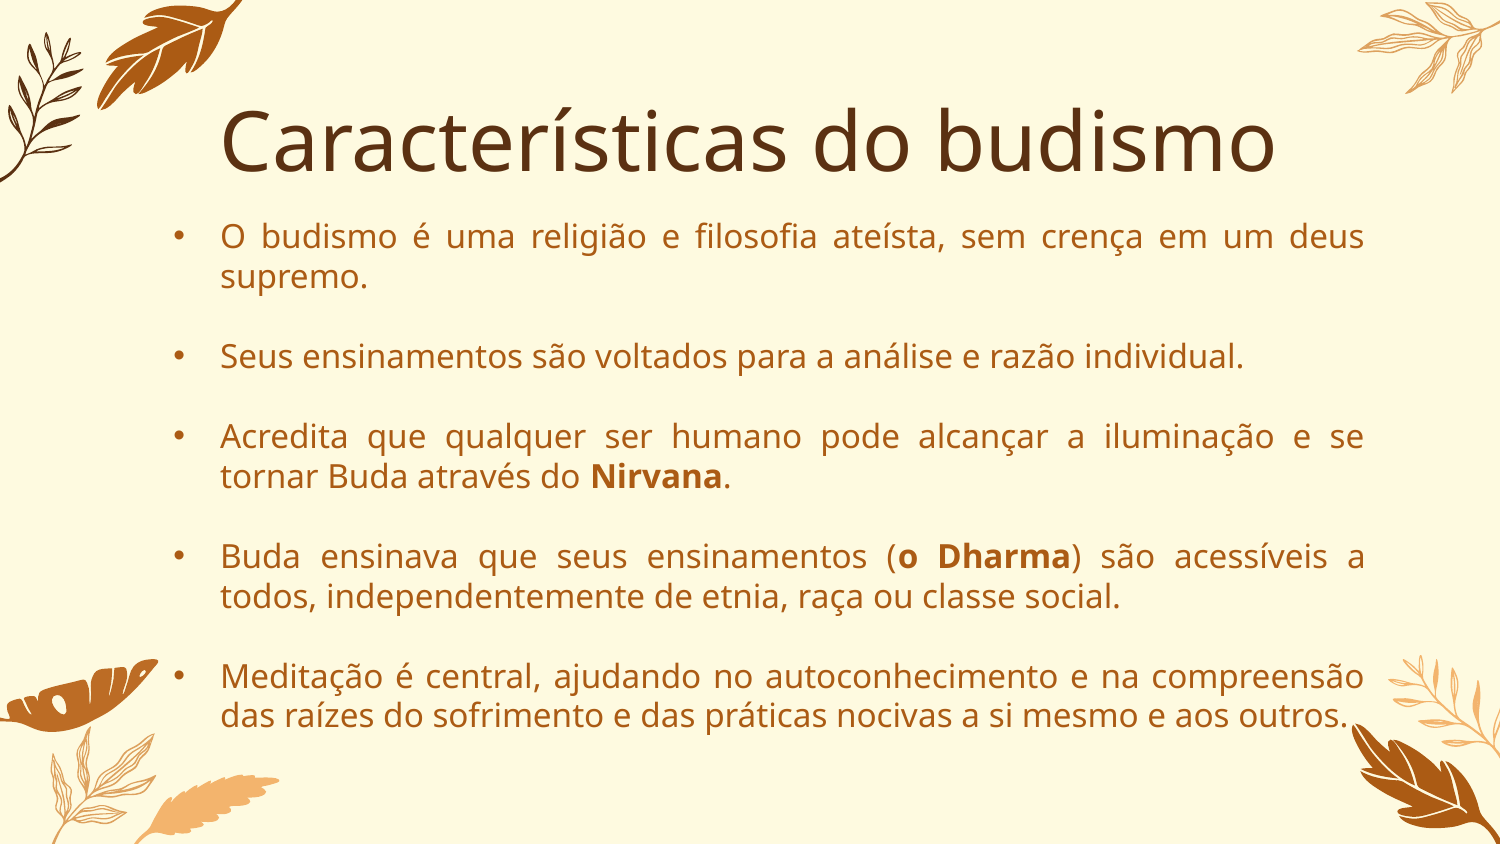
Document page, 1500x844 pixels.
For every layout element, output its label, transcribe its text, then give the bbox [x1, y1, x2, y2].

title Características do budismo [117, 72, 1382, 167]
text_box O budismo é uma religião e filosofia ateísta, sem crença em um deus supremo. Seus ensinamentos são voltados para a análise e razão individual. Acredita que qualquer ser humano pode alcançar a iluminação e se tornar Buda através do Nirvana. Buda ensinava que seus ensinamentos (o Dharma) são acessíveis a todos, independentemente de etnia, raça ou classe social. Meditação é central, ajudando no autoconhecimento e na compreensão das raízes do sofrimento e das práticas nocivas a si mesmo e aos outros. [158, 208, 1382, 777]
